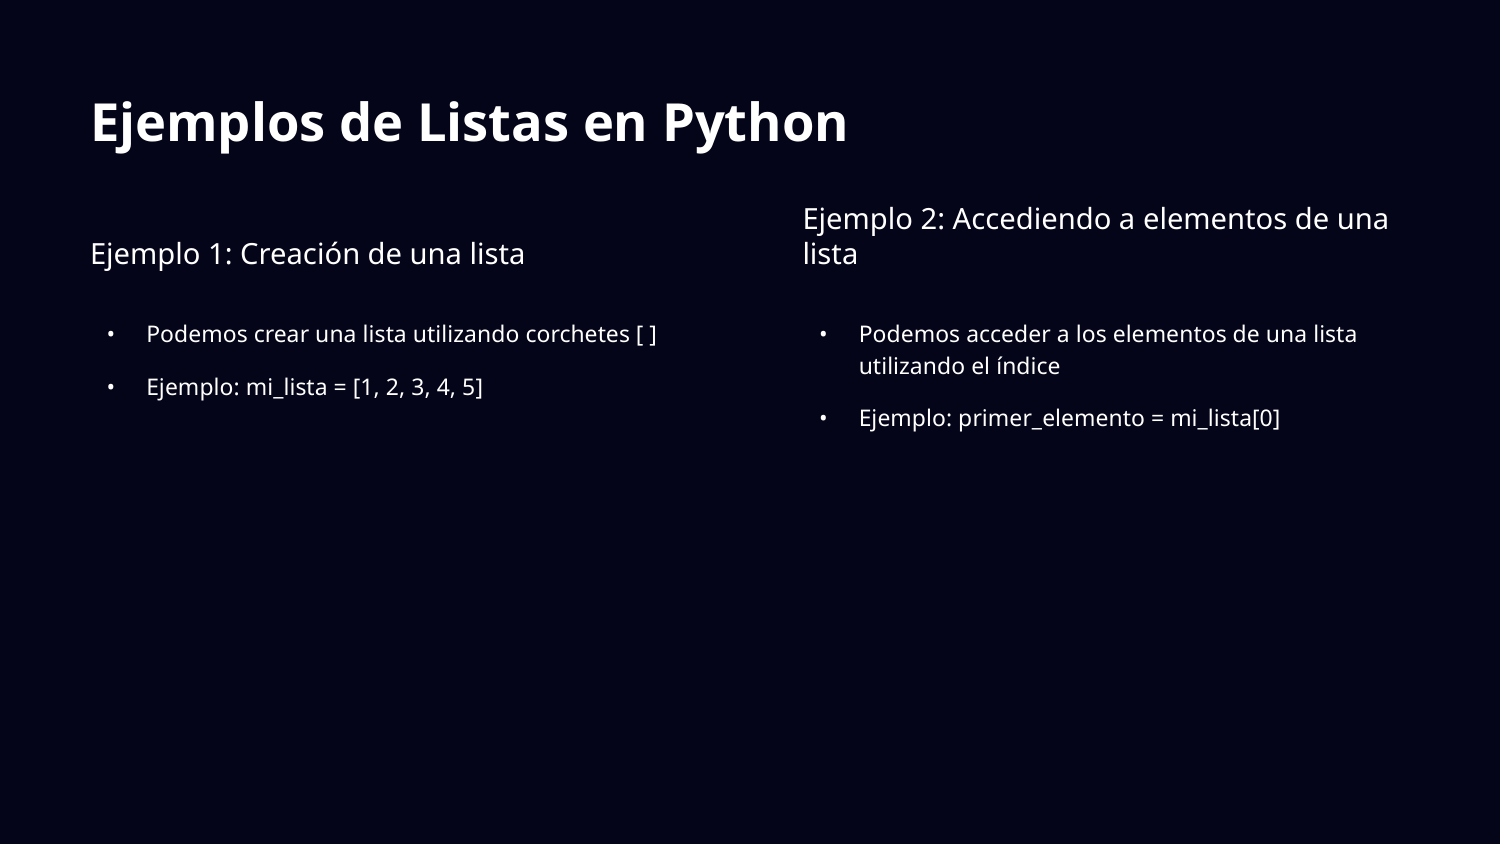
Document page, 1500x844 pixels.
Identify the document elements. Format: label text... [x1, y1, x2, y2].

subtitle Ejemplo 1: Creación de una lista [75, 191, 695, 286]
subtitle Ejemplo 2: Accediendo a elementos de una lista [787, 191, 1407, 286]
list Podemos acceder a los elementos de una lista utilizando el índice Ejemplo: primer_elemento = mi_lista[0] [787, 301, 1407, 750]
list Podemos crear una lista utilizando corchetes [ ] Ejemplo: mi_lista = [1, 2, 3, 4, 5] [75, 301, 695, 750]
title Ejemplos de Listas en Python [75, 73, 1425, 168]
